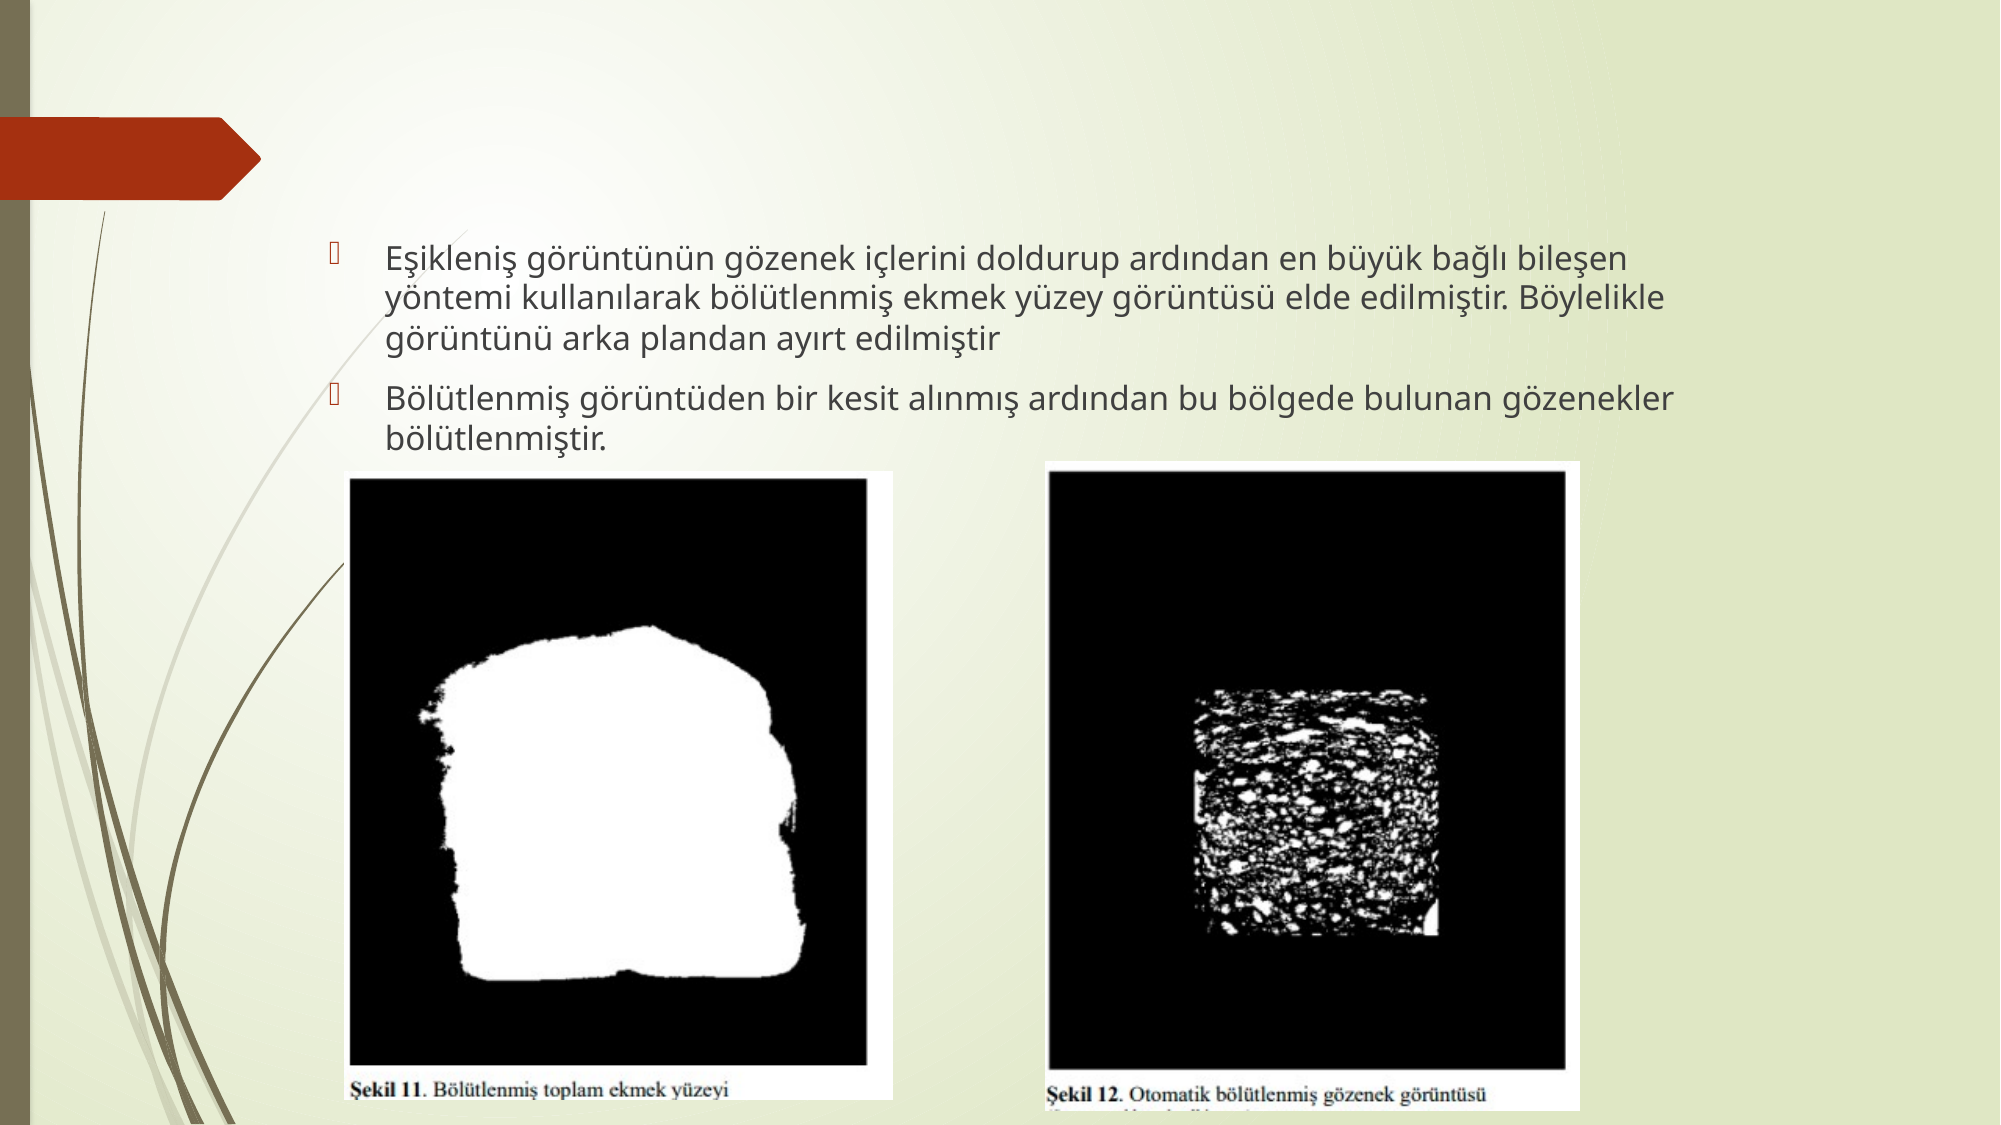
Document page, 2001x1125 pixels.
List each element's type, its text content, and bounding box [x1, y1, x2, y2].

picture [344, 471, 894, 1101]
picture [1044, 461, 1580, 1111]
list Eşikleniş görüntünün gözenek içlerini doldurup ardından en büyük bağlı bileşen yöntemi kullanılarak bölütlenmiş ekmek yüzey görüntüsü elde edilmiştir. Böylelikle görüntünü arka plandan ayırt edilmiştir Bölütlenmiş görüntüden bir kesit alınmış ardından bu bölgede bulunan gözenekler bölütlenmiştir. [313, 173, 1777, 1125]
